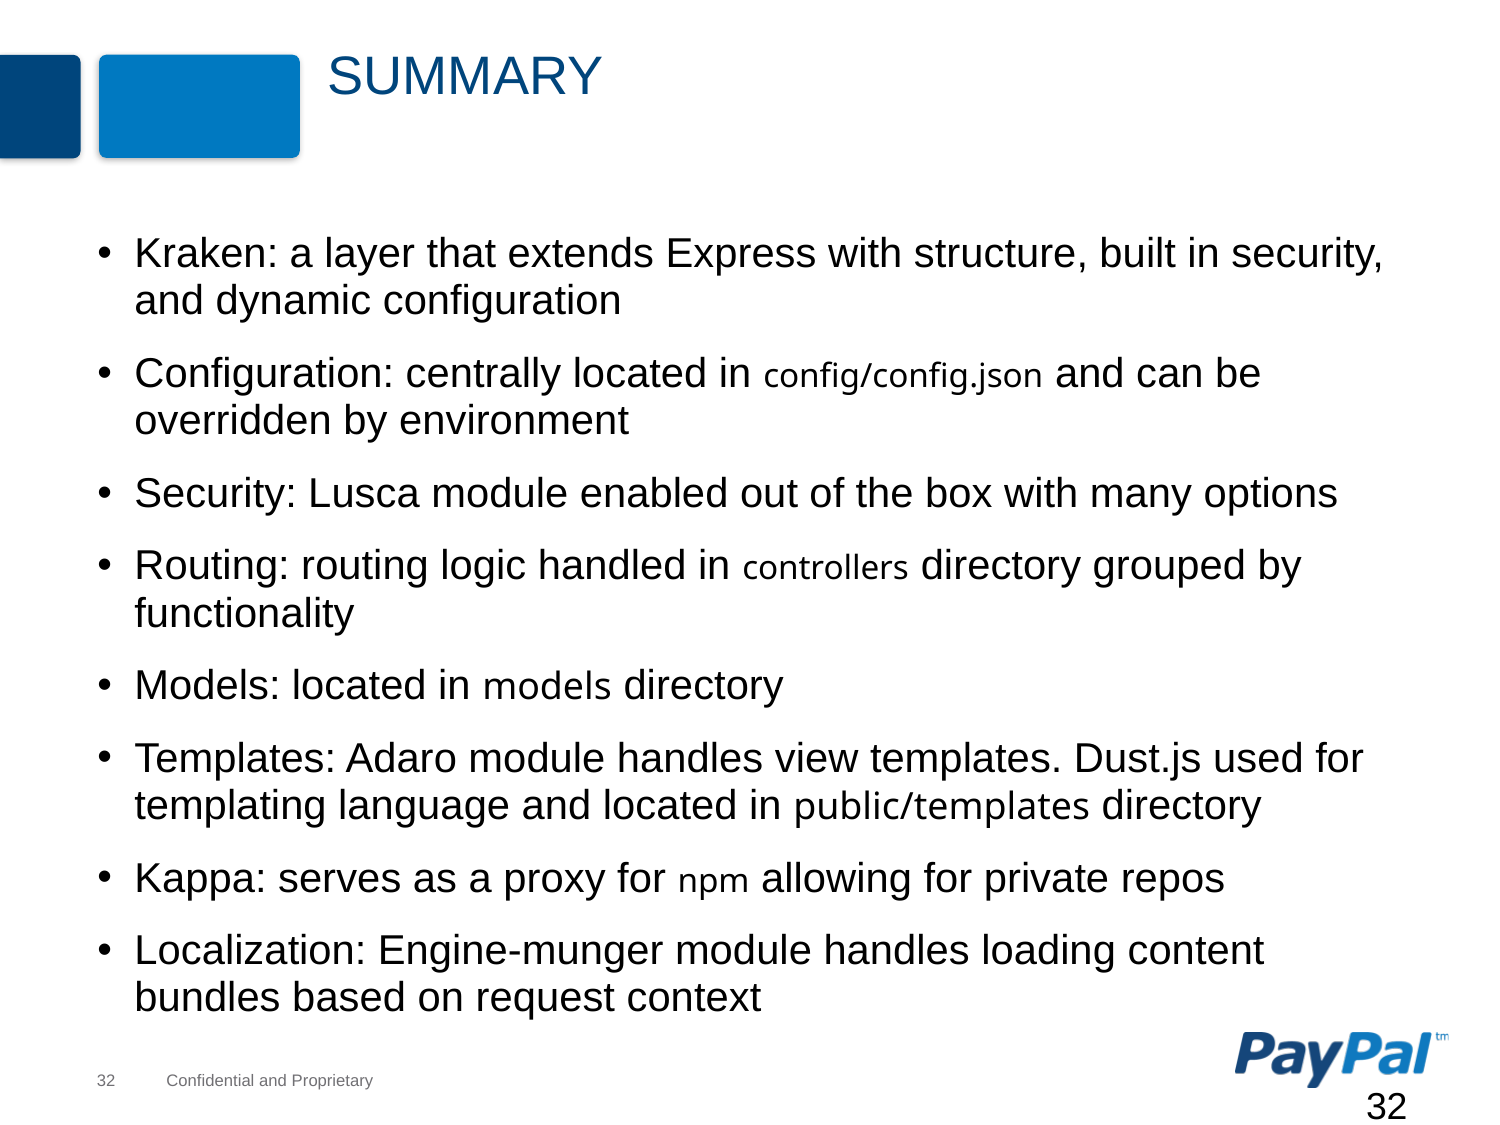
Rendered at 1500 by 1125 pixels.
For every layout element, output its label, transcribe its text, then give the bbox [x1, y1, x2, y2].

list Kraken: a layer that extends Express with structure, built in security, and dynamic configuration Configuration: centrally located in config/config.json and can be overridden by environment Security: Lusca module enabled out of the box with many options Routing: routing logic handled in controllers directory grouped by functionality Models: located in models directory Templates: Adaro module handles view templates. Dust.js used for templating language and located in public/templates directory Kappa: serves as a proxy for npm allowing for private repos Localization: Engine-munger module handles loading content bundles based on request context [82, 221, 1413, 1013]
slide_number 32 [1351, 1074, 1500, 1125]
picture [1235, 1032, 1449, 1088]
title Summary [312, 37, 1463, 175]
